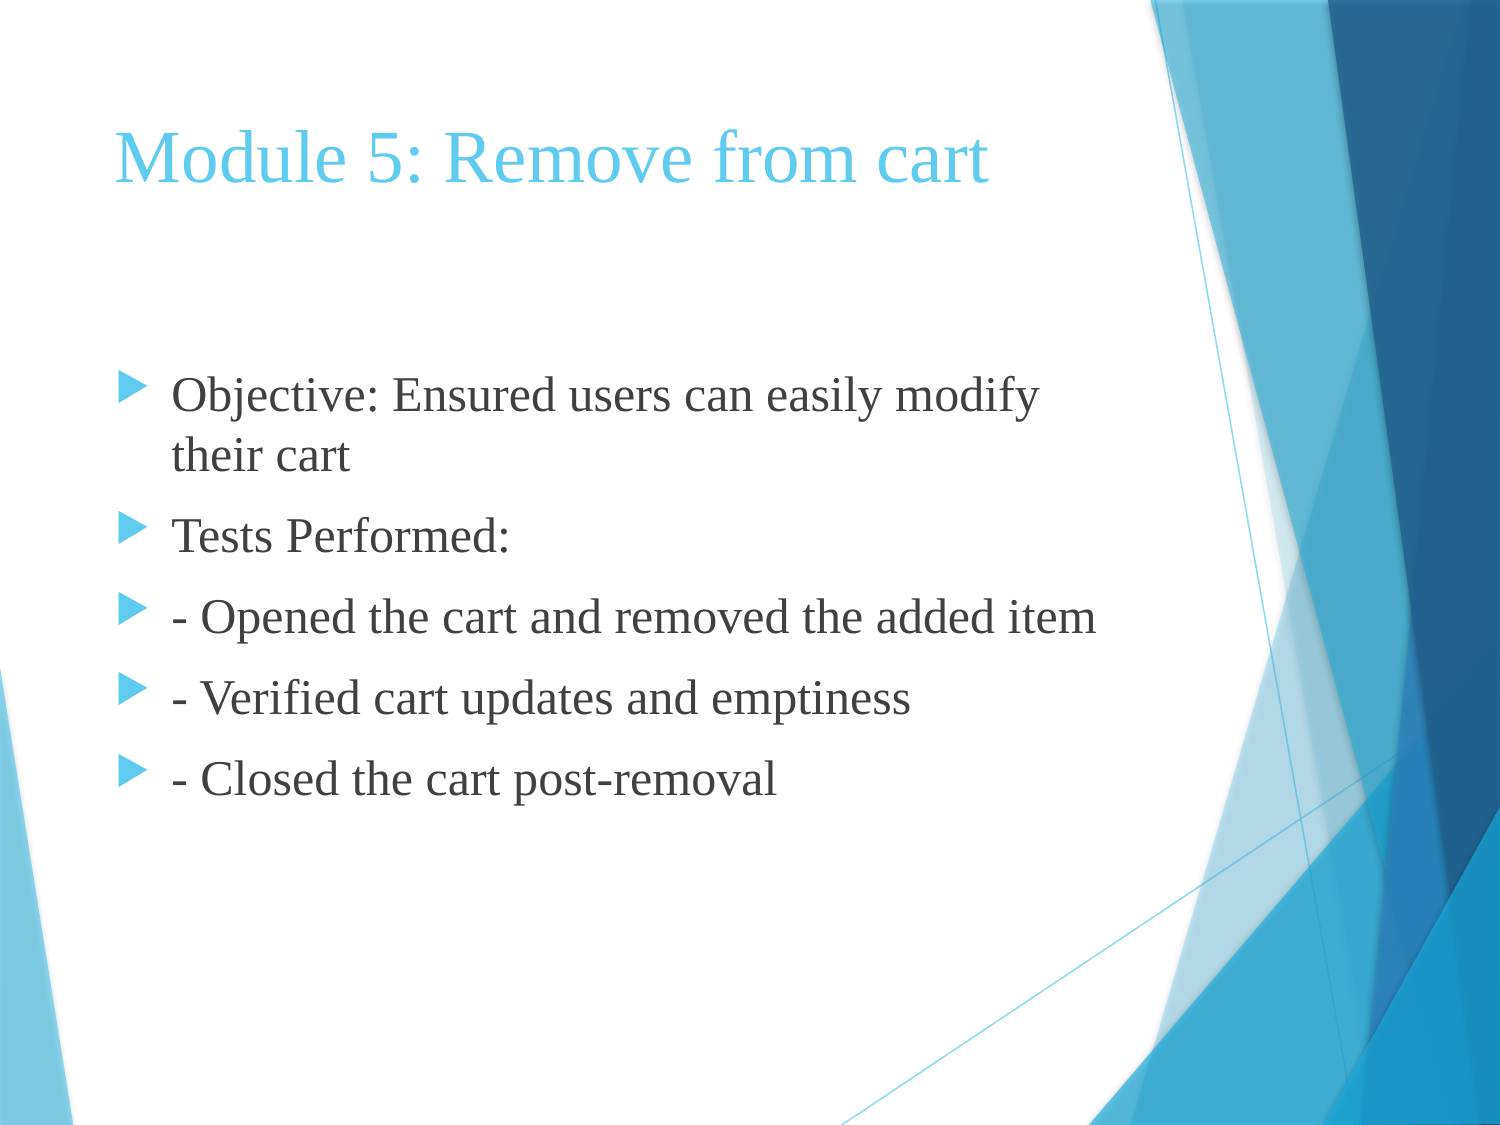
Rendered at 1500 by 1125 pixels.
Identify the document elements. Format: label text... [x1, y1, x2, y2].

list Objective: Ensured users can easily modify their cart Tests Performed: - Opened the cart and removed the added item - Verified cart updates and emptiness - Closed the cart post-removal [99, 354, 1142, 992]
title Module 5: Remove from cart [99, 99, 1142, 317]
